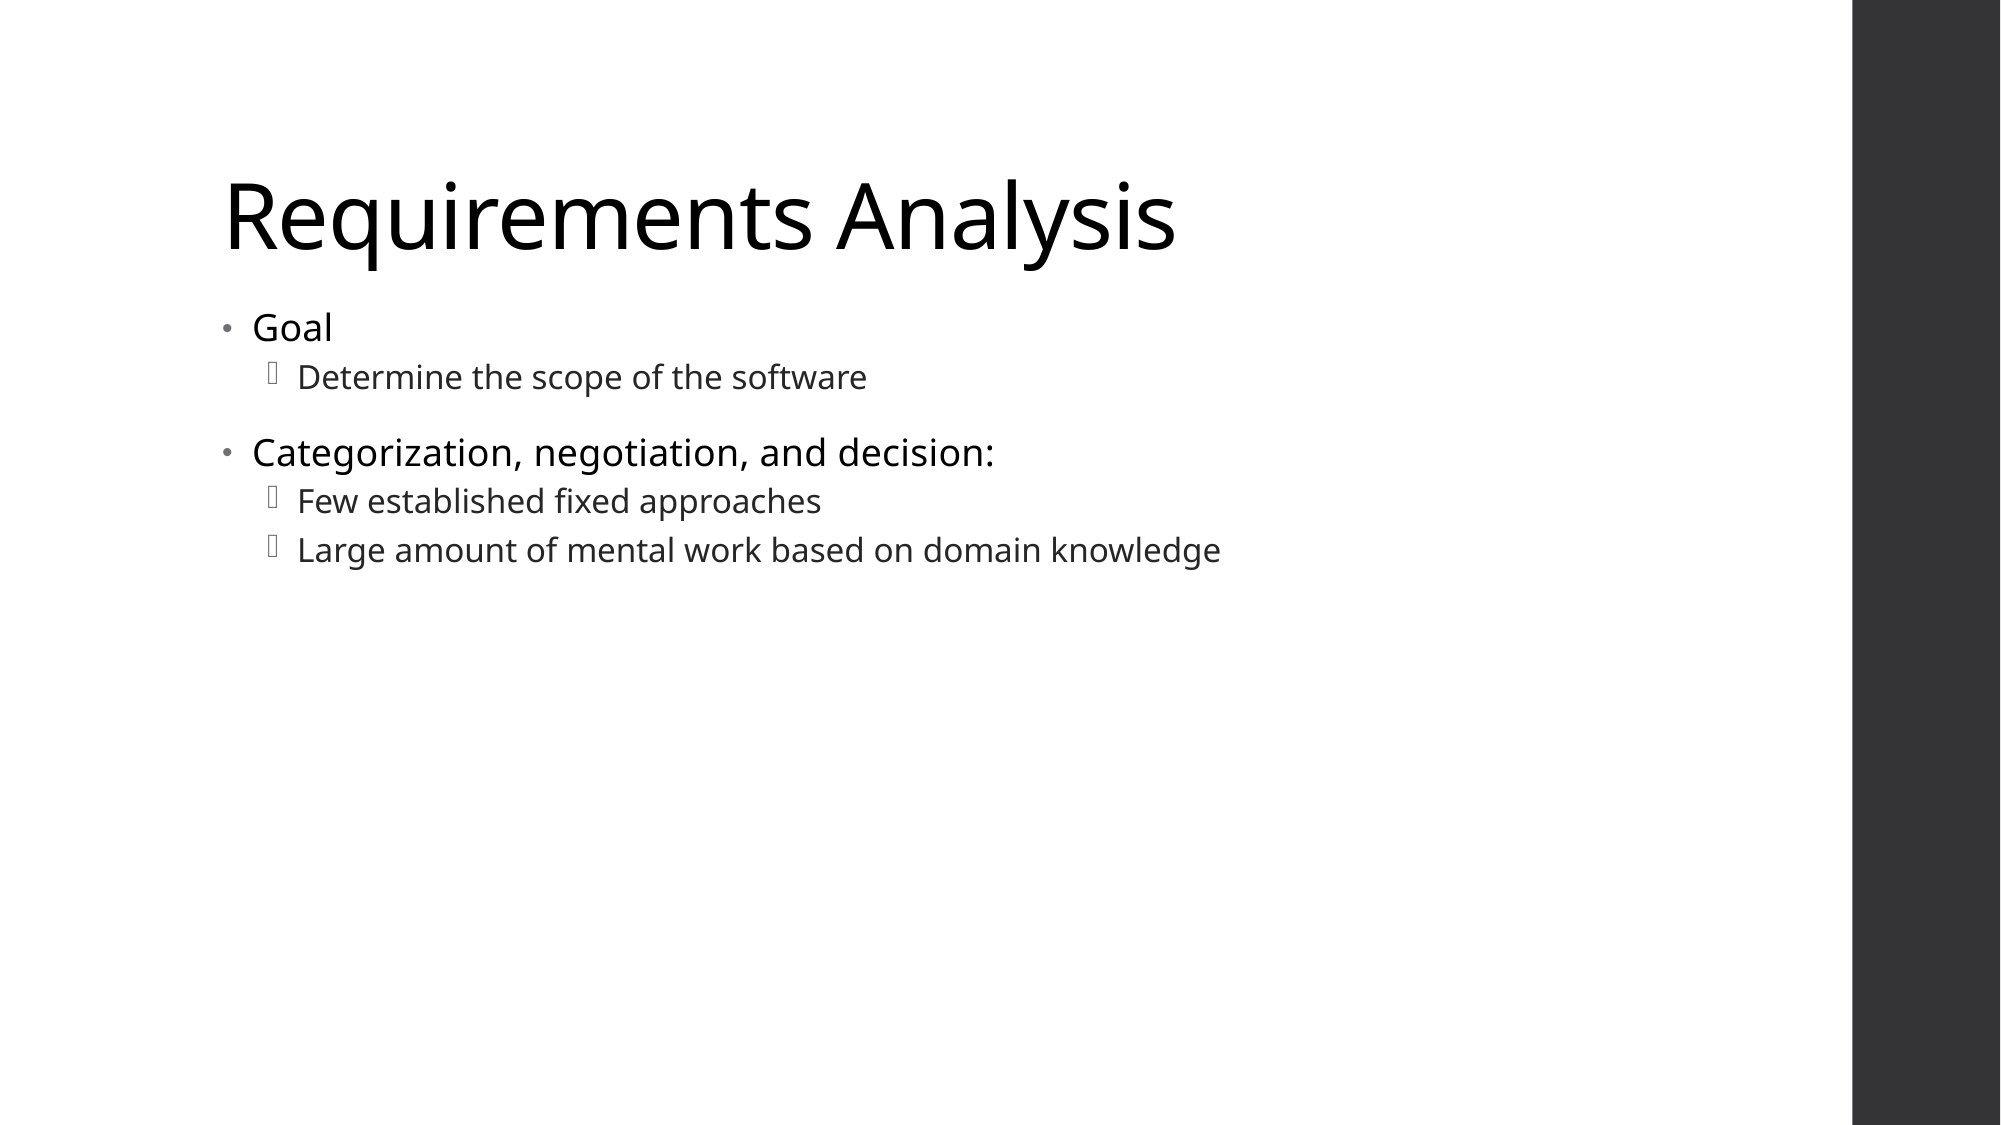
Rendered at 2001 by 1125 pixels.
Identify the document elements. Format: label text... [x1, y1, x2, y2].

title Requirements Analysis [206, 60, 1797, 278]
list Goal Determine the scope of the software Categorization, negotiation, and decision: Few established fixed approaches Large amount of mental work based on domain knowledge [206, 299, 1617, 1014]
